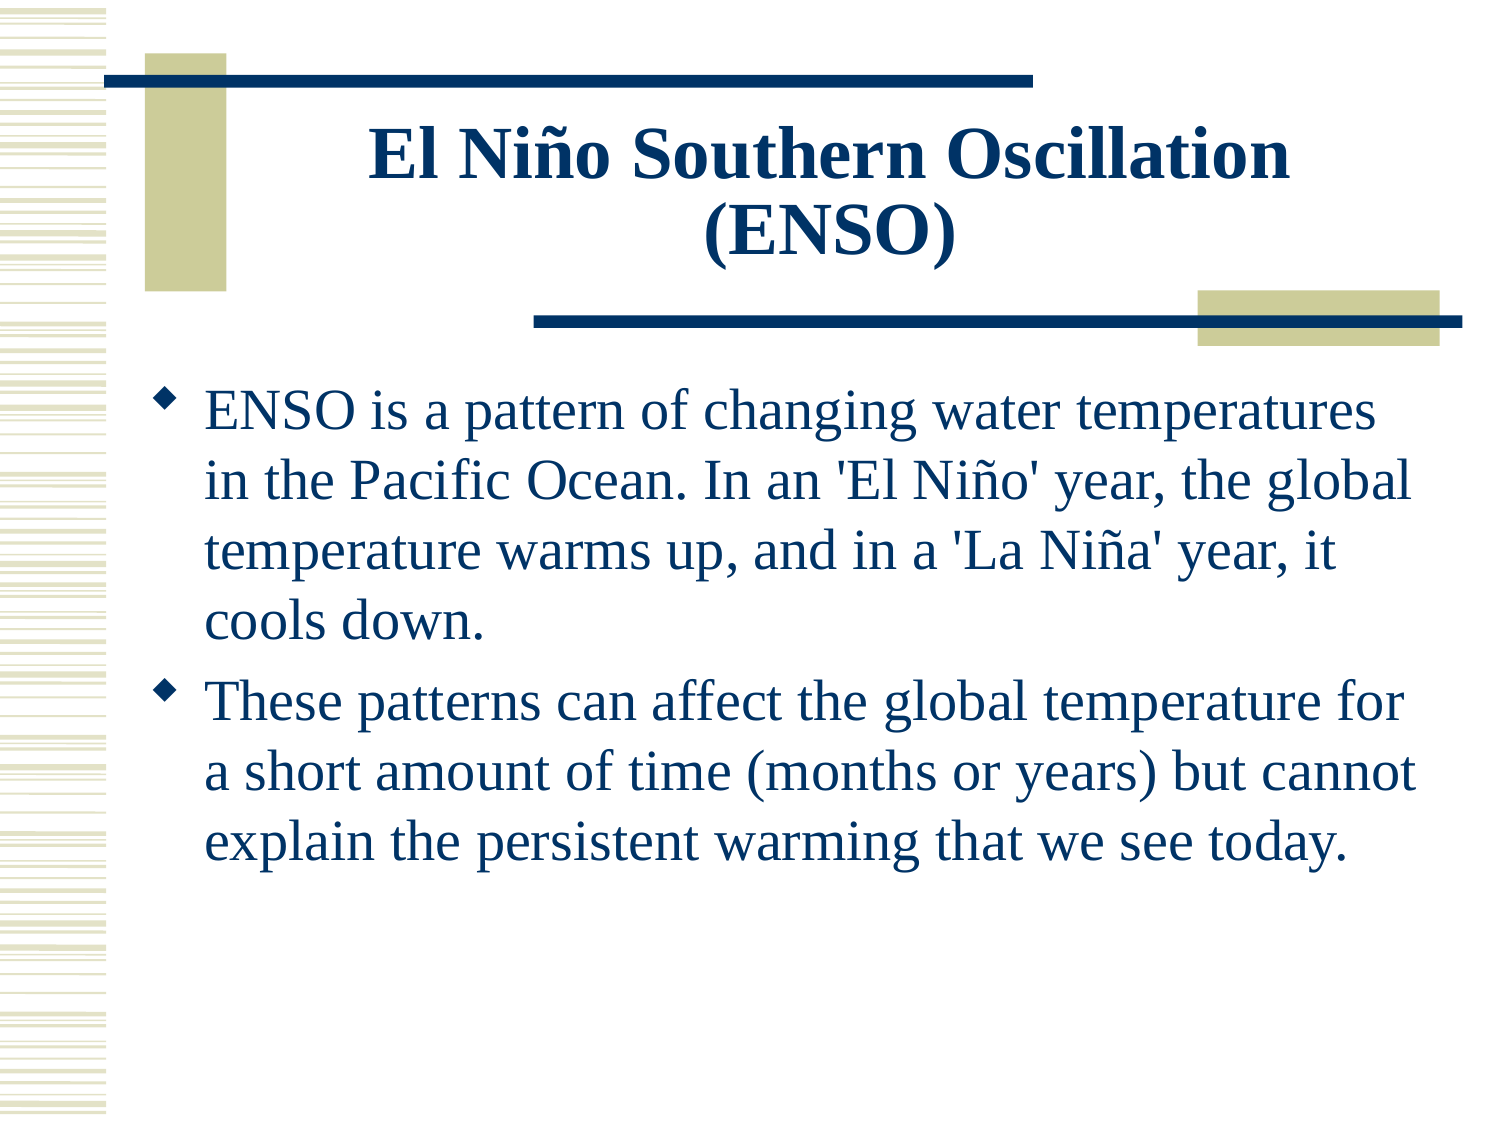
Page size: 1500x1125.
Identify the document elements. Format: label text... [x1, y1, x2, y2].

title El Niño Southern Oscillation (ENSO) [225, 99, 1436, 288]
list ENSO is a pattern of changing water temperatures in the Pacific Ocean. In an 'El Niño' year, the global temperature warms up, and in a 'La Niña' year, it cools down. These patterns can affect the global temperature for a short amount of time (months or years) but cannot explain the persistent warming that we see today. [132, 363, 1439, 1000]
